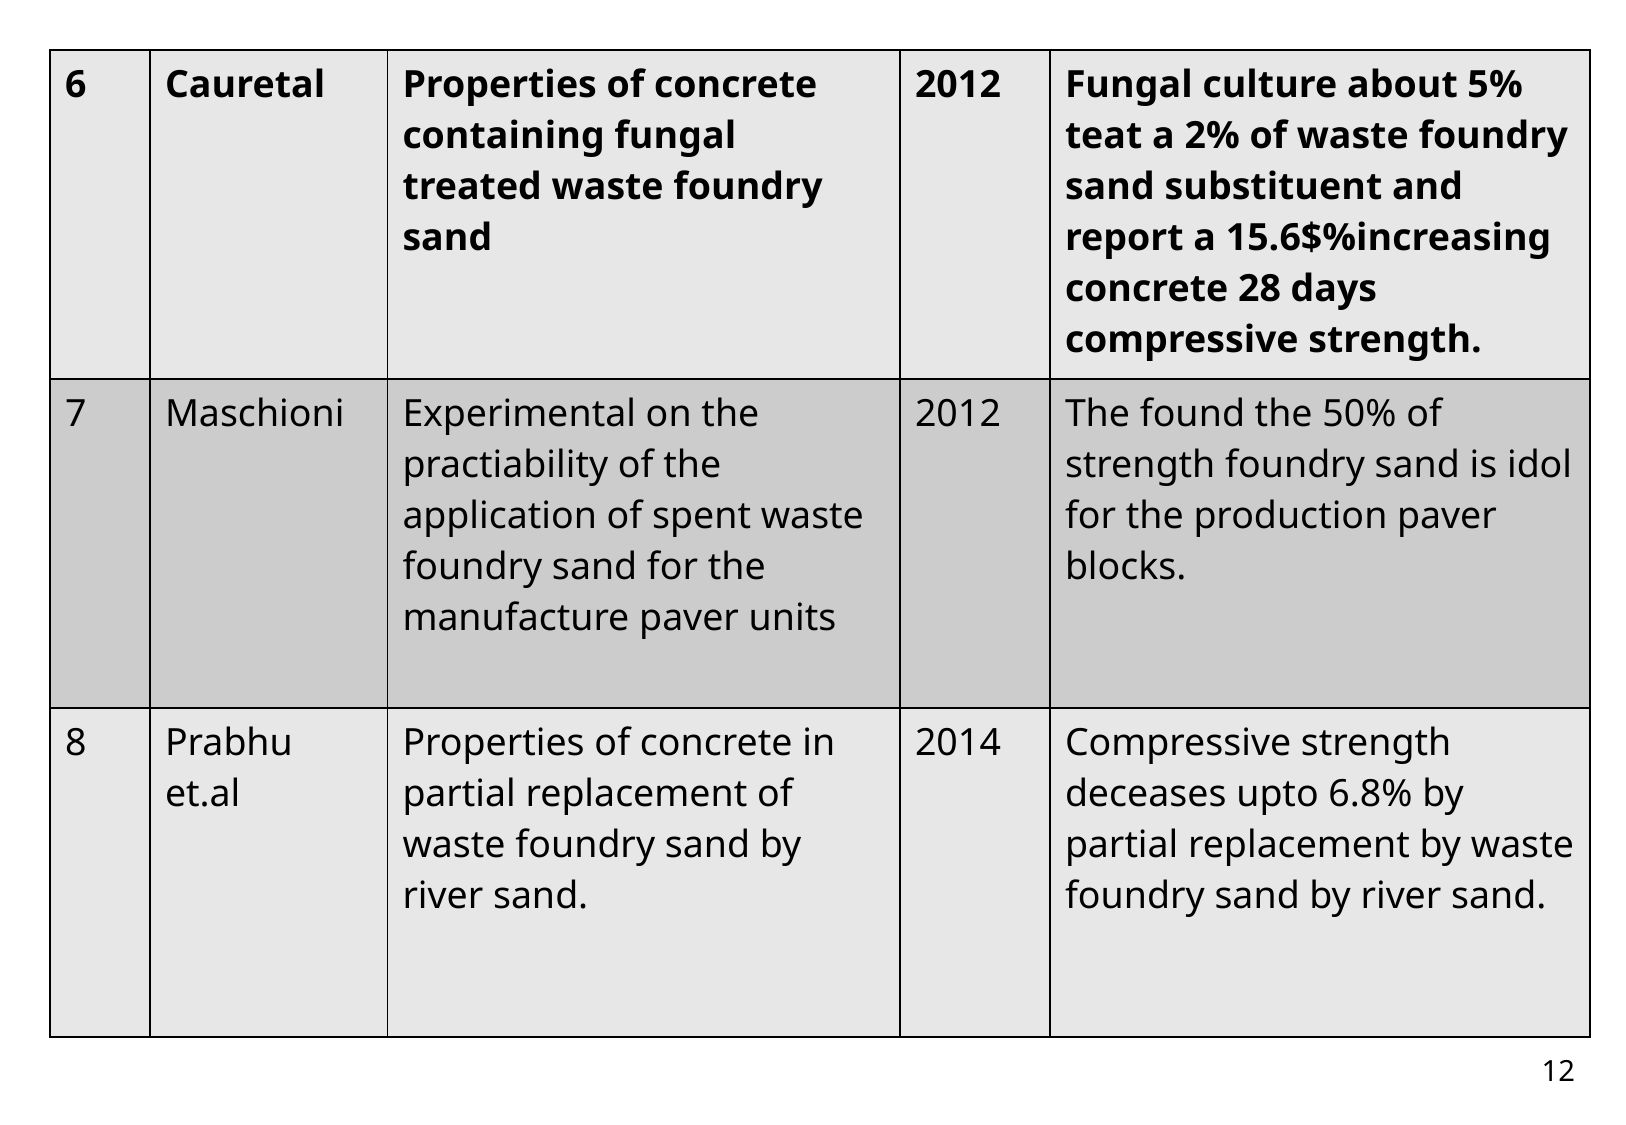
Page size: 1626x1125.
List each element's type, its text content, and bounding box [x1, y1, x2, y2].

table_cell Compressive strength deceases upto 6.8% by partial replacement by waste foundry sand by river sand. [1051, 709, 1589, 1036]
table_cell Experimental on the practiability of the application of spent waste foundry sand for the manufacture paver units [388, 380, 899, 707]
table_header 2012 [901, 51, 1049, 378]
table_cell The found the 50% of strength foundry sand is idol for the production paver blocks. [1051, 380, 1589, 707]
table_cell 2012 [901, 380, 1049, 707]
table_header 6 [51, 51, 149, 378]
table_cell 2014 [901, 709, 1049, 1036]
table_header Fungal culture about 5% teat a 2% of waste foundry sand substituent and report a 15.6$%increasing concrete 28 days compressive strength. [1051, 51, 1589, 378]
table_cell 8 [51, 709, 149, 1036]
table_cell Properties of concrete in partial replacement of waste foundry sand by river sand. [388, 709, 899, 1036]
table_cell Maschioni [151, 380, 387, 707]
slide_number 12 [1251, 1038, 1591, 1100]
table_cell 7 [51, 380, 149, 707]
table_header Cauretal [151, 51, 387, 378]
table_cell Prabhu et.al [151, 709, 387, 1036]
table_header Properties of concrete containing fungal treated waste foundry sand [388, 51, 899, 378]
